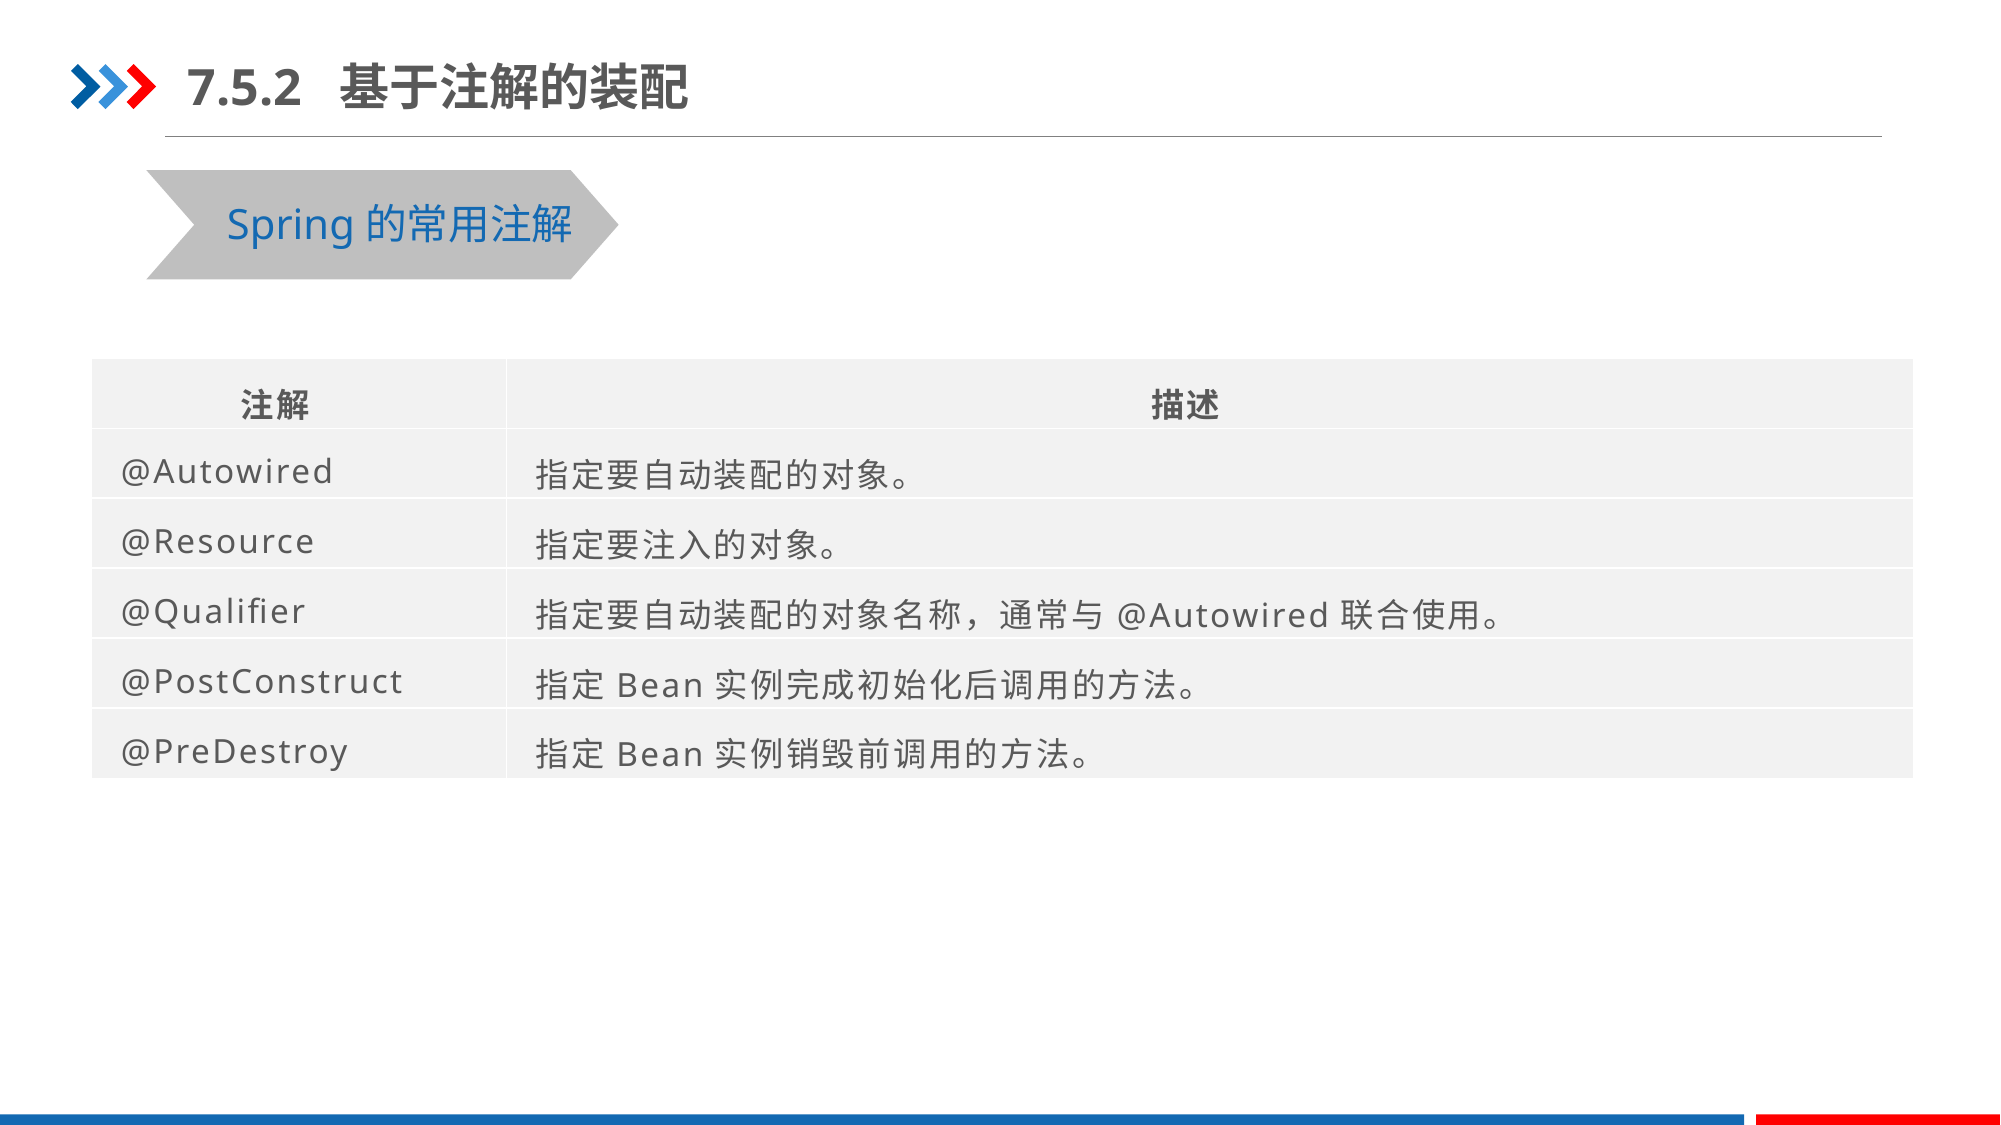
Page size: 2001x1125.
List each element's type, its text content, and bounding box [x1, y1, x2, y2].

table_header 描述 [507, 359, 1913, 428]
table_cell 指定要自动装配的对象名称，通常与@Autowired联合使用。 [507, 569, 1913, 637]
text_box [146, 170, 619, 280]
table_cell @PostConstruct [92, 639, 506, 707]
table_cell 指定Bean实例完成初始化后调用的方法。 [507, 639, 1913, 707]
table_cell @Qualifier [92, 569, 506, 637]
table_cell 指定要自动装配的对象。 [507, 429, 1913, 497]
table_cell @Autowired [92, 429, 506, 497]
table_header 注解 [92, 359, 506, 428]
text_box 7.5.2 基于注解的装配 [187, 43, 749, 127]
table_cell 指定要注入的对象。 [507, 499, 1913, 567]
table_cell @PreDestroy [92, 709, 506, 778]
table_cell @Resource [92, 499, 506, 567]
table_cell 指定Bean实例销毁前调用的方法。 [507, 709, 1913, 778]
text_box Spring的常用注解 [212, 190, 589, 256]
